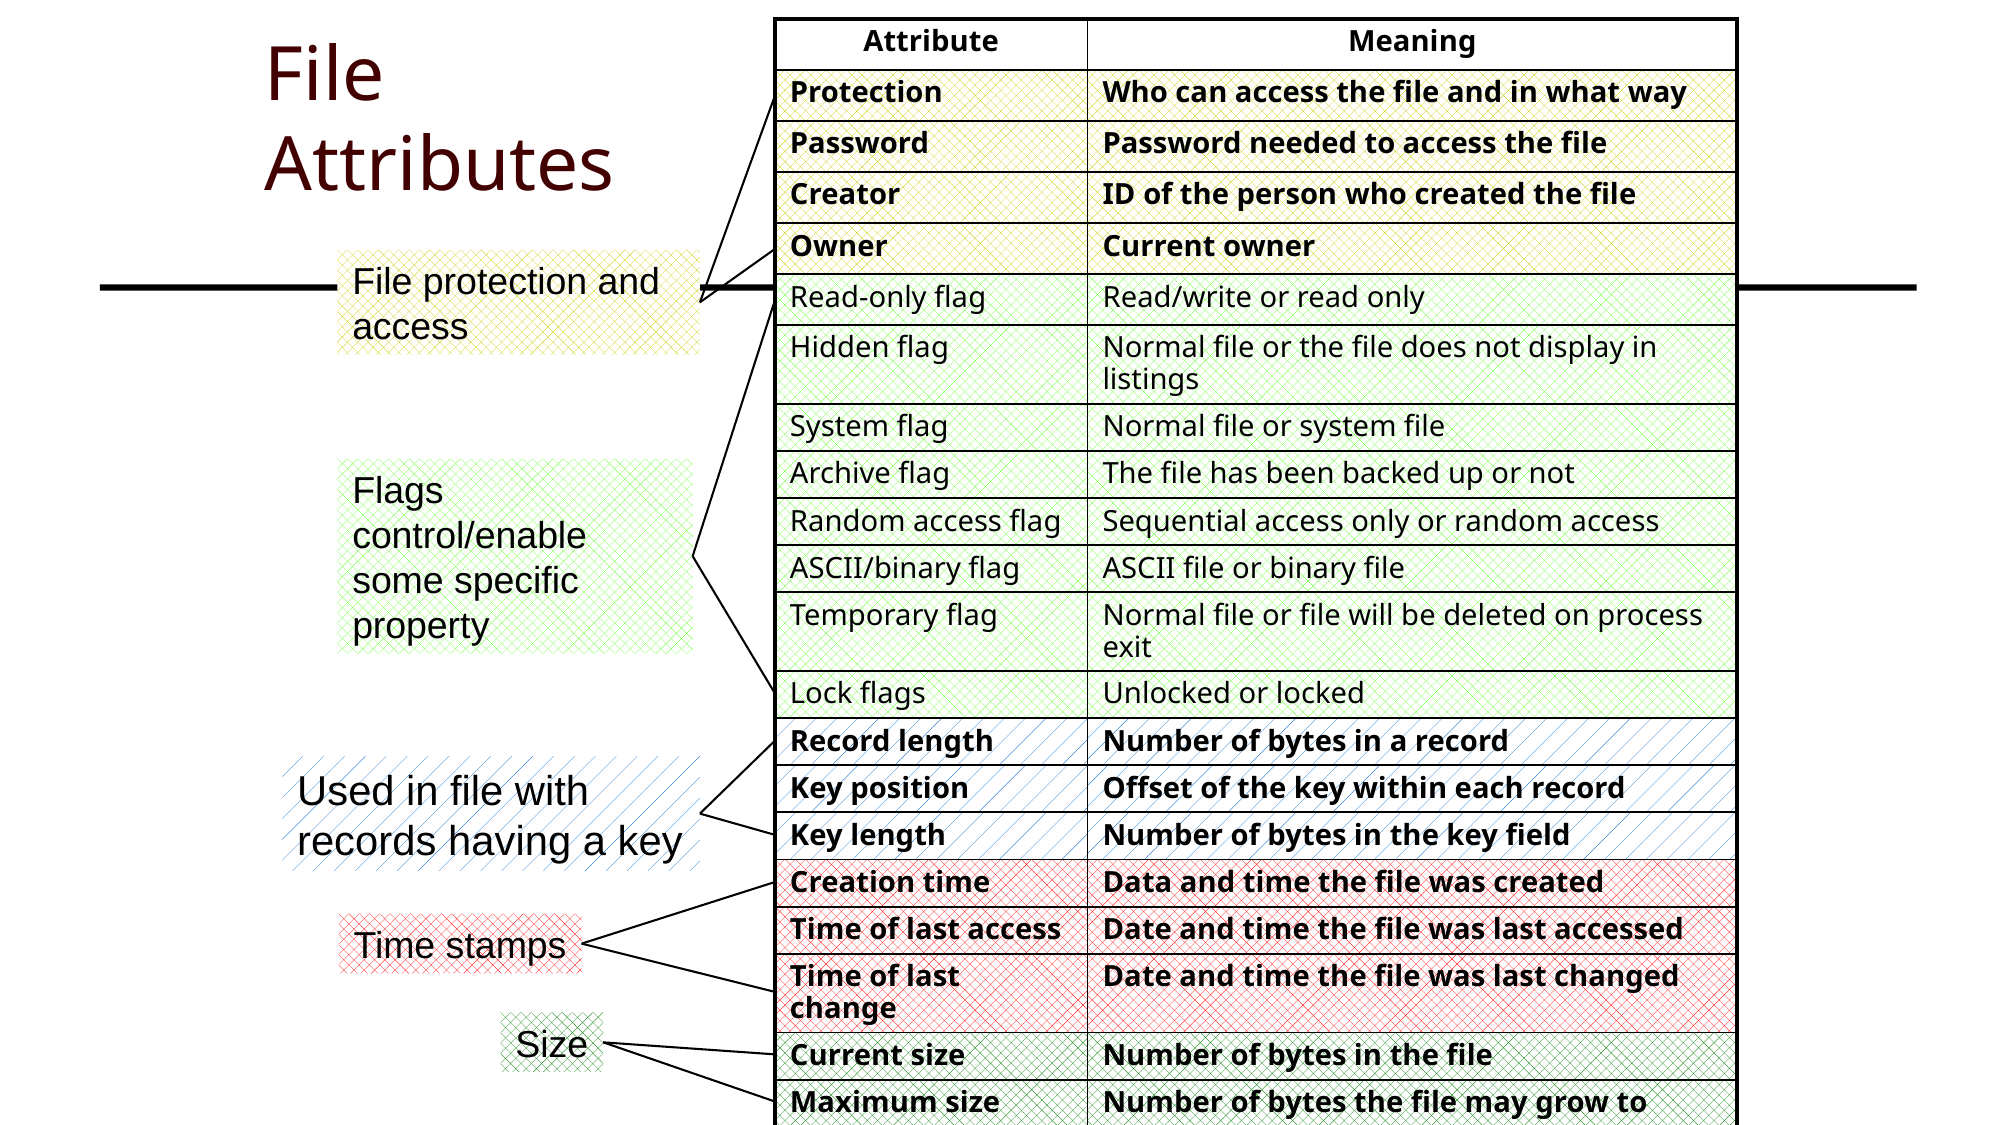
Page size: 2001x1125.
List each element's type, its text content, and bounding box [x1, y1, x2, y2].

text_box Size [500, 1012, 604, 1073]
table_cell Number of bytes in a record [1088, 719, 1735, 764]
table_cell Archive flag [780, 452, 1087, 497]
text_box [699, 248, 776, 299]
table_cell Normal file or file will be deleted on process exit [1088, 593, 1735, 670]
table_cell Maximum size [777, 1081, 1087, 1125]
table_cell Who can access the file and in what way [1088, 71, 1735, 120]
table_cell Key position [779, 766, 1087, 811]
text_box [603, 1042, 776, 1055]
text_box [692, 299, 776, 556]
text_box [699, 813, 776, 836]
table_cell Offset of the key within each record [1088, 766, 1735, 811]
table_cell Date and time the file was last accessed [1088, 908, 1735, 953]
table_cell Record length [777, 719, 1087, 764]
table_cell Password [779, 122, 1087, 171]
table_cell Unlocked or locked [1088, 672, 1735, 717]
table_cell ASCII/binary flag [780, 546, 1087, 591]
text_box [699, 740, 776, 813]
table_cell Time of last change [777, 955, 1087, 1032]
table_cell Creation time [777, 860, 1087, 906]
table_cell Hidden flag [780, 326, 1087, 403]
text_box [582, 881, 776, 943]
table_cell Normal file or system file [1088, 405, 1735, 450]
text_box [603, 1061, 776, 1102]
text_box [699, 95, 776, 248]
table_header Meaning [1088, 21, 1735, 69]
table_cell The file has been backed up or not [1088, 452, 1735, 497]
table_cell Current owner [1088, 224, 1735, 273]
table_cell Random access flag [780, 499, 1087, 544]
table_cell Creator [779, 173, 1087, 222]
table_cell Data and time the file was created [1088, 860, 1735, 906]
table_cell Temporary flag [780, 593, 1087, 670]
table_cell Lock flags [777, 672, 1087, 717]
table_cell Current size [777, 1033, 1087, 1079]
text_box Flags control/enable some specific property [337, 458, 687, 654]
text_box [692, 556, 776, 694]
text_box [582, 943, 776, 993]
table_cell Sequential access only or random access [1088, 499, 1735, 544]
title File Attributes [249, 137, 694, 214]
table_cell Protection [777, 71, 1087, 120]
table_cell Read/write or read only [1088, 275, 1735, 324]
table_cell Key length [777, 813, 1087, 859]
table_cell Number of bytes in the key field [1088, 813, 1735, 859]
text_box File protection and access [337, 249, 694, 355]
table_cell Read-only flag [780, 275, 1087, 324]
text_box Used in file with records having a key [282, 756, 700, 871]
table_cell Number of bytes in the file [1088, 1033, 1735, 1079]
table_cell Number of bytes the file may grow to [1088, 1081, 1735, 1125]
table_header Attribute [777, 21, 1087, 69]
table_cell Normal file or the file does not display in listings [1088, 326, 1735, 403]
table_cell Time of last access [779, 908, 1087, 953]
table_cell Date and time the file was last changed [1088, 955, 1735, 1032]
table_cell Owner [779, 224, 1087, 273]
table_cell ASCII file or binary file [1088, 546, 1735, 591]
table_cell Password needed to access the file [1088, 122, 1735, 171]
text_box Time stamps [338, 913, 577, 974]
table_cell System flag [780, 405, 1087, 450]
table_cell ID of the person who created the file [1088, 173, 1735, 222]
